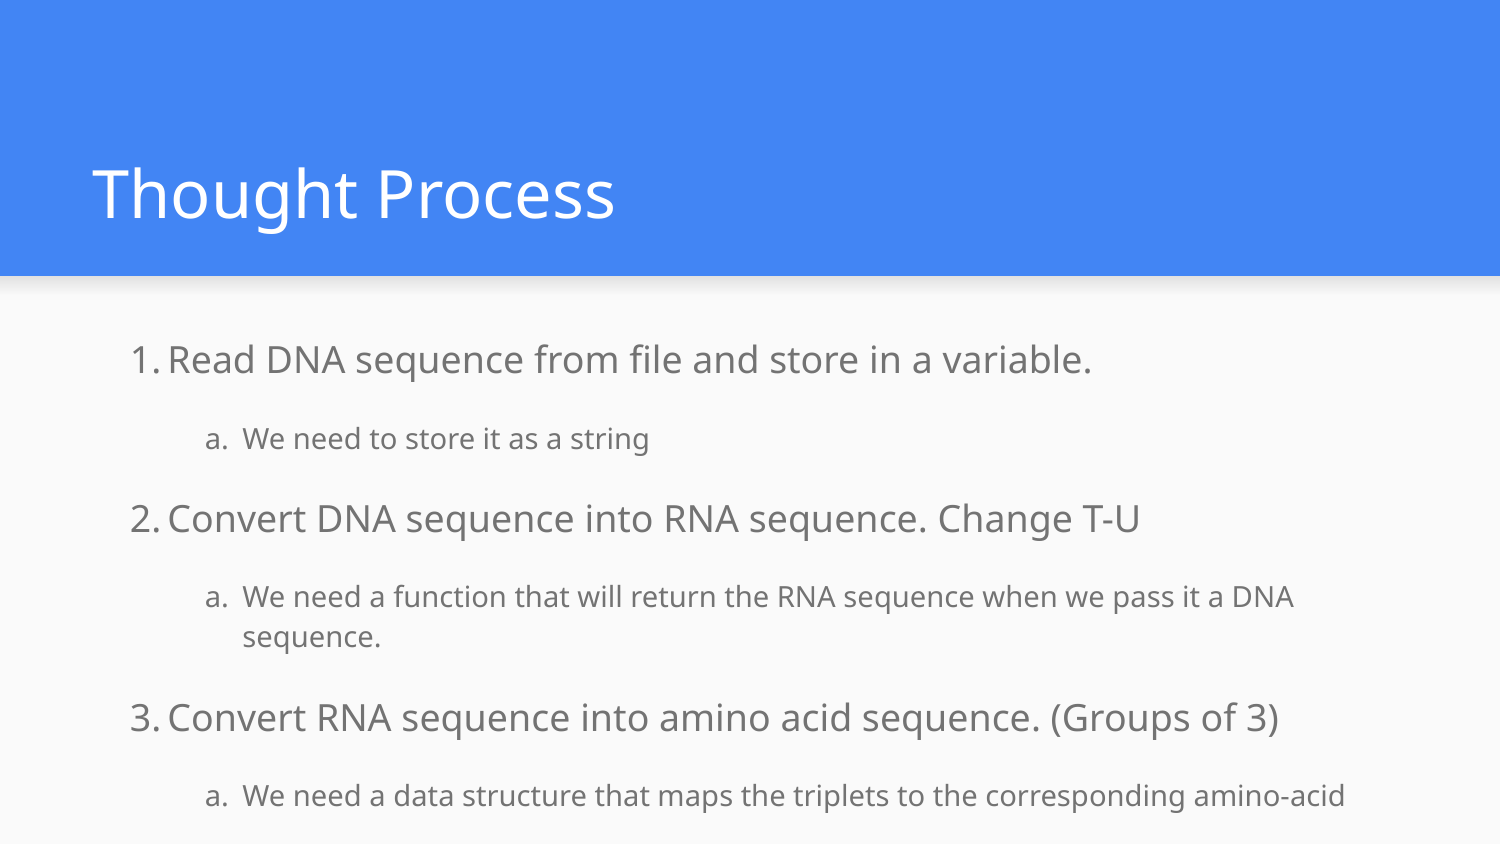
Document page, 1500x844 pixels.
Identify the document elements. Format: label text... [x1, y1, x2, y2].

list Read DNA sequence from file and store in a variable. We need to store it as a string Convert DNA sequence into RNA sequence. Change T-U We need a function that will return the RNA sequence when we pass it a DNA sequence. Convert RNA sequence into amino acid sequence. (Groups of 3) We need a data structure that maps the triplets to the corresponding amino-acid We need a function that will return a protein sequence when we pass it a RNA. Write amino acid sequence in the output file. Create and output file and write to it [77, 314, 1427, 760]
title Thought Process [77, 121, 1427, 248]
